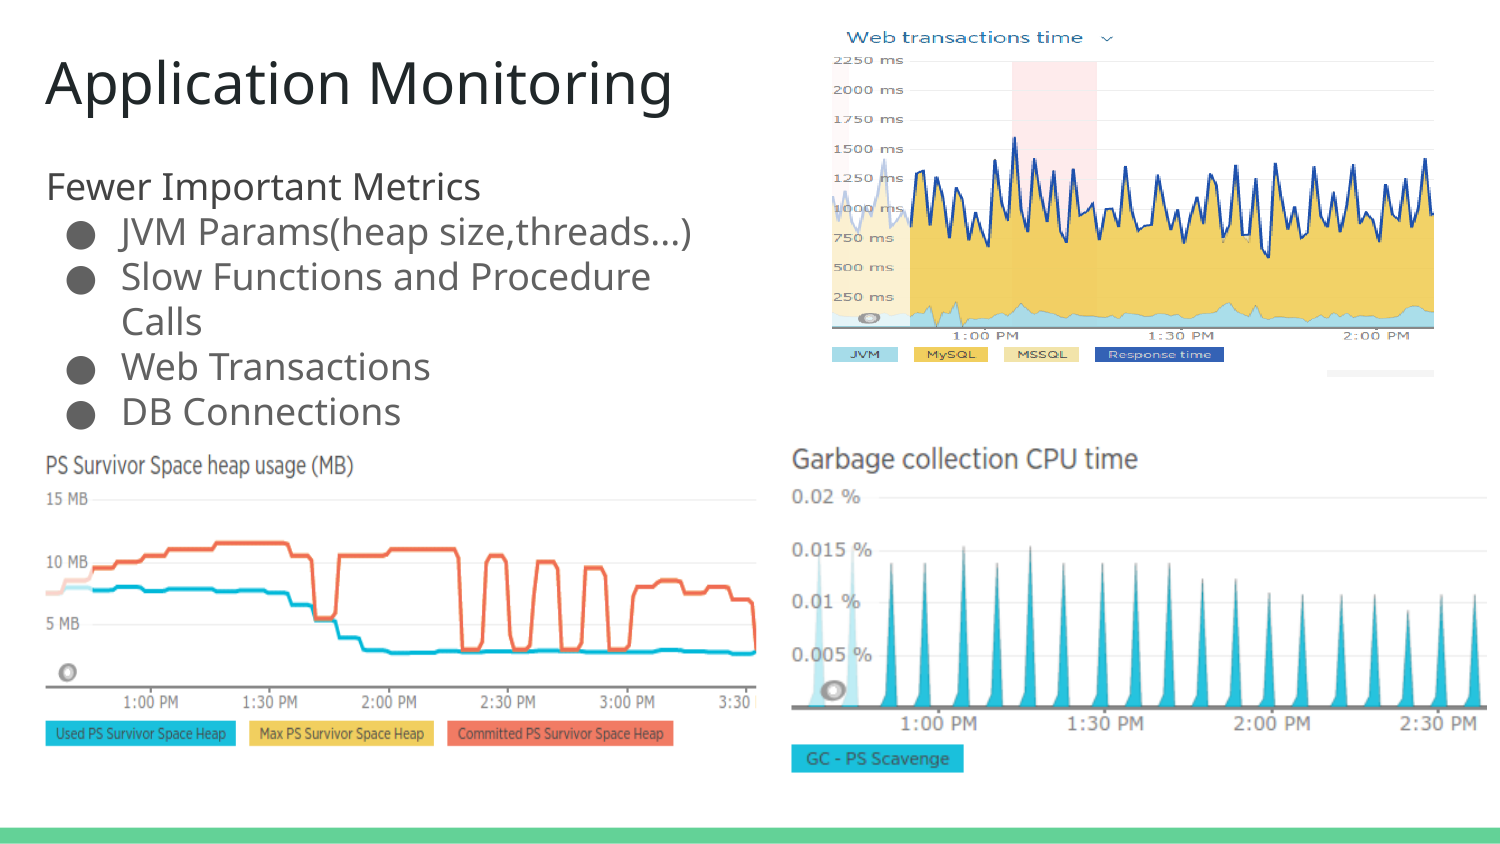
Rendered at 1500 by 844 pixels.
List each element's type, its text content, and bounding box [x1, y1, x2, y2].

title Application Monitoring [30, 31, 727, 125]
title Fewer Important Metrics JVM Params(heap size,threads...) Slow Functions and Procedure Calls Web Transactions DB Connections [30, 148, 727, 409]
picture [819, 30, 1434, 377]
picture [30, 429, 1487, 776]
